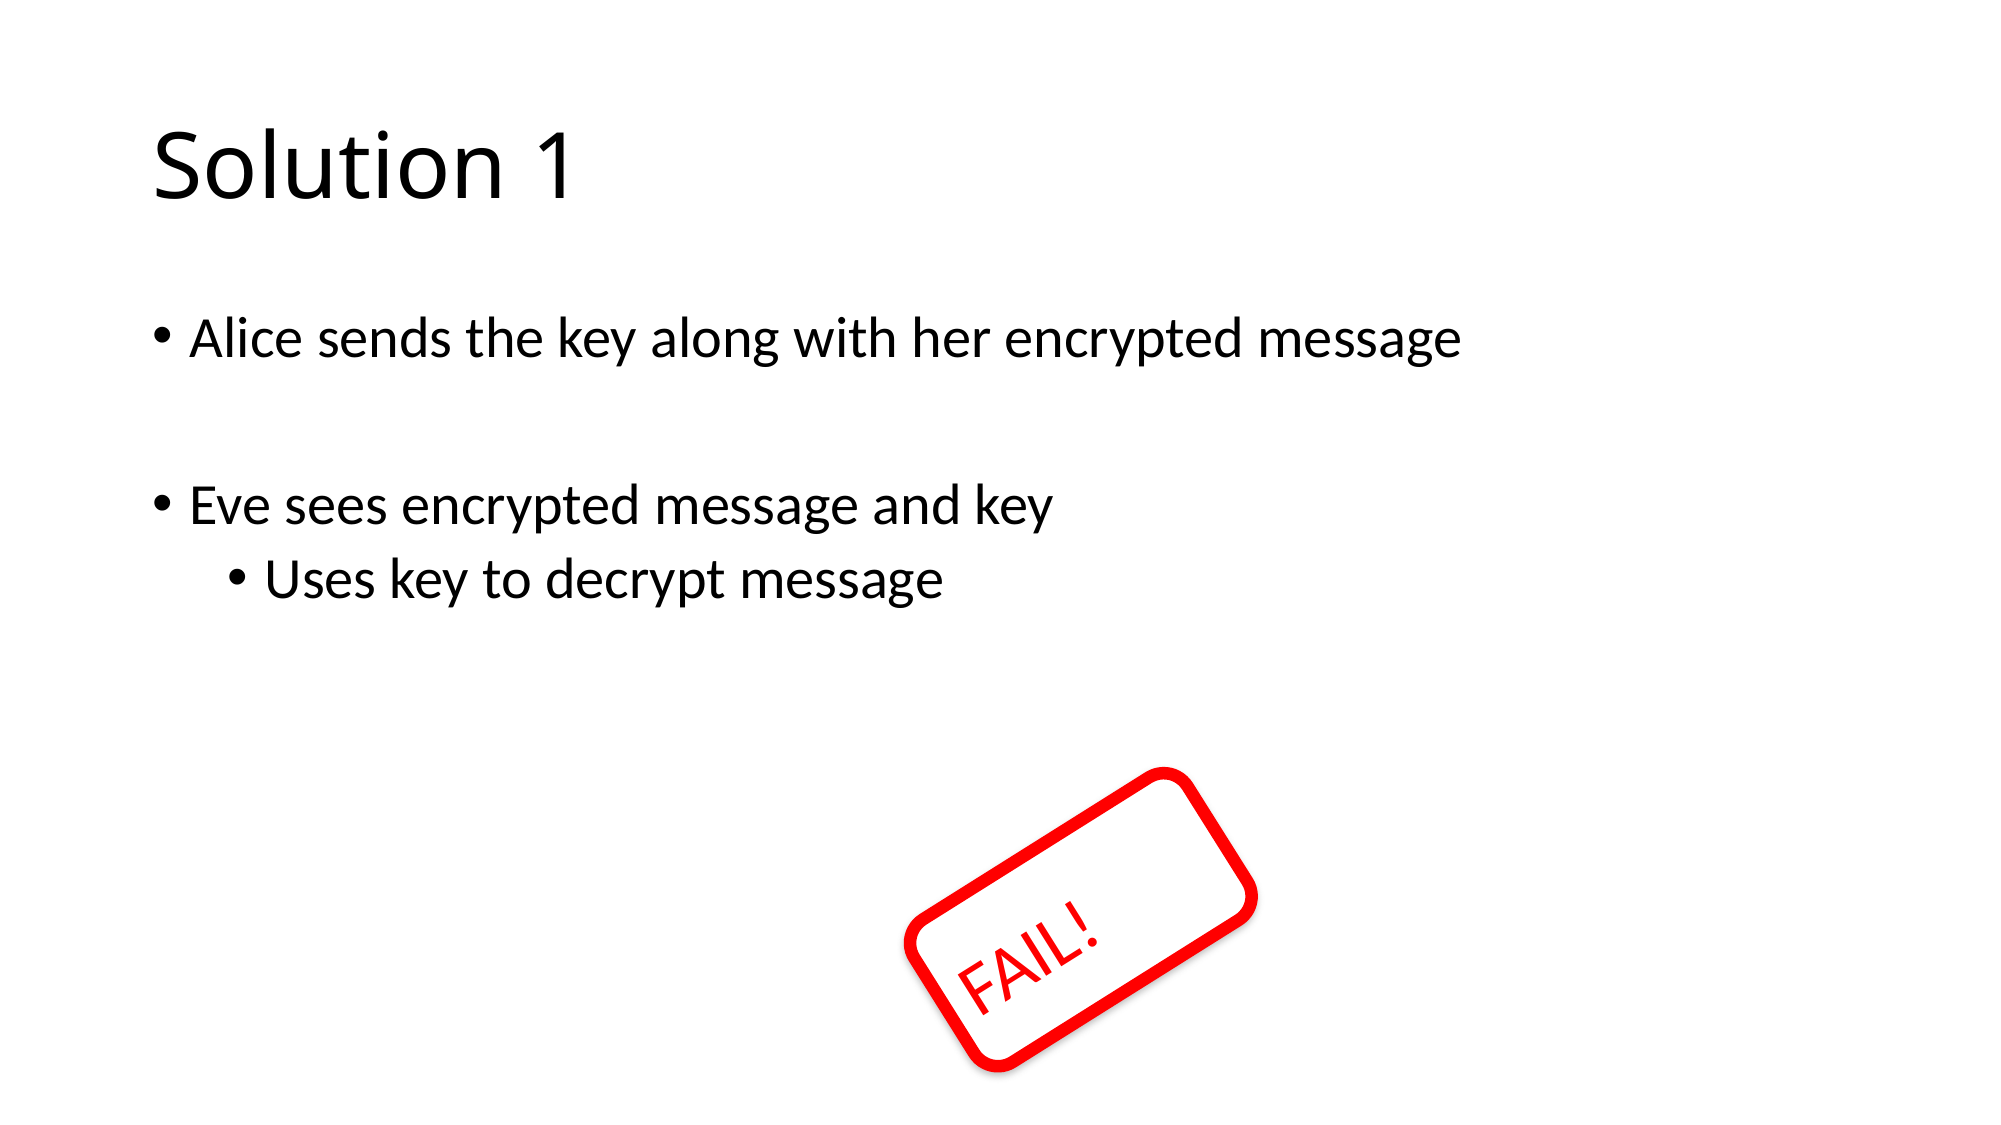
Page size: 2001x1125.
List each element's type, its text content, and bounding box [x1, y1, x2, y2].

text_box FAIL! [910, 773, 1252, 1067]
list Alice sends the key along with her encrypted message Eve sees encrypted message and key Uses key to decrypt message [137, 299, 1863, 1014]
title Solution 1 [137, 59, 1863, 278]
